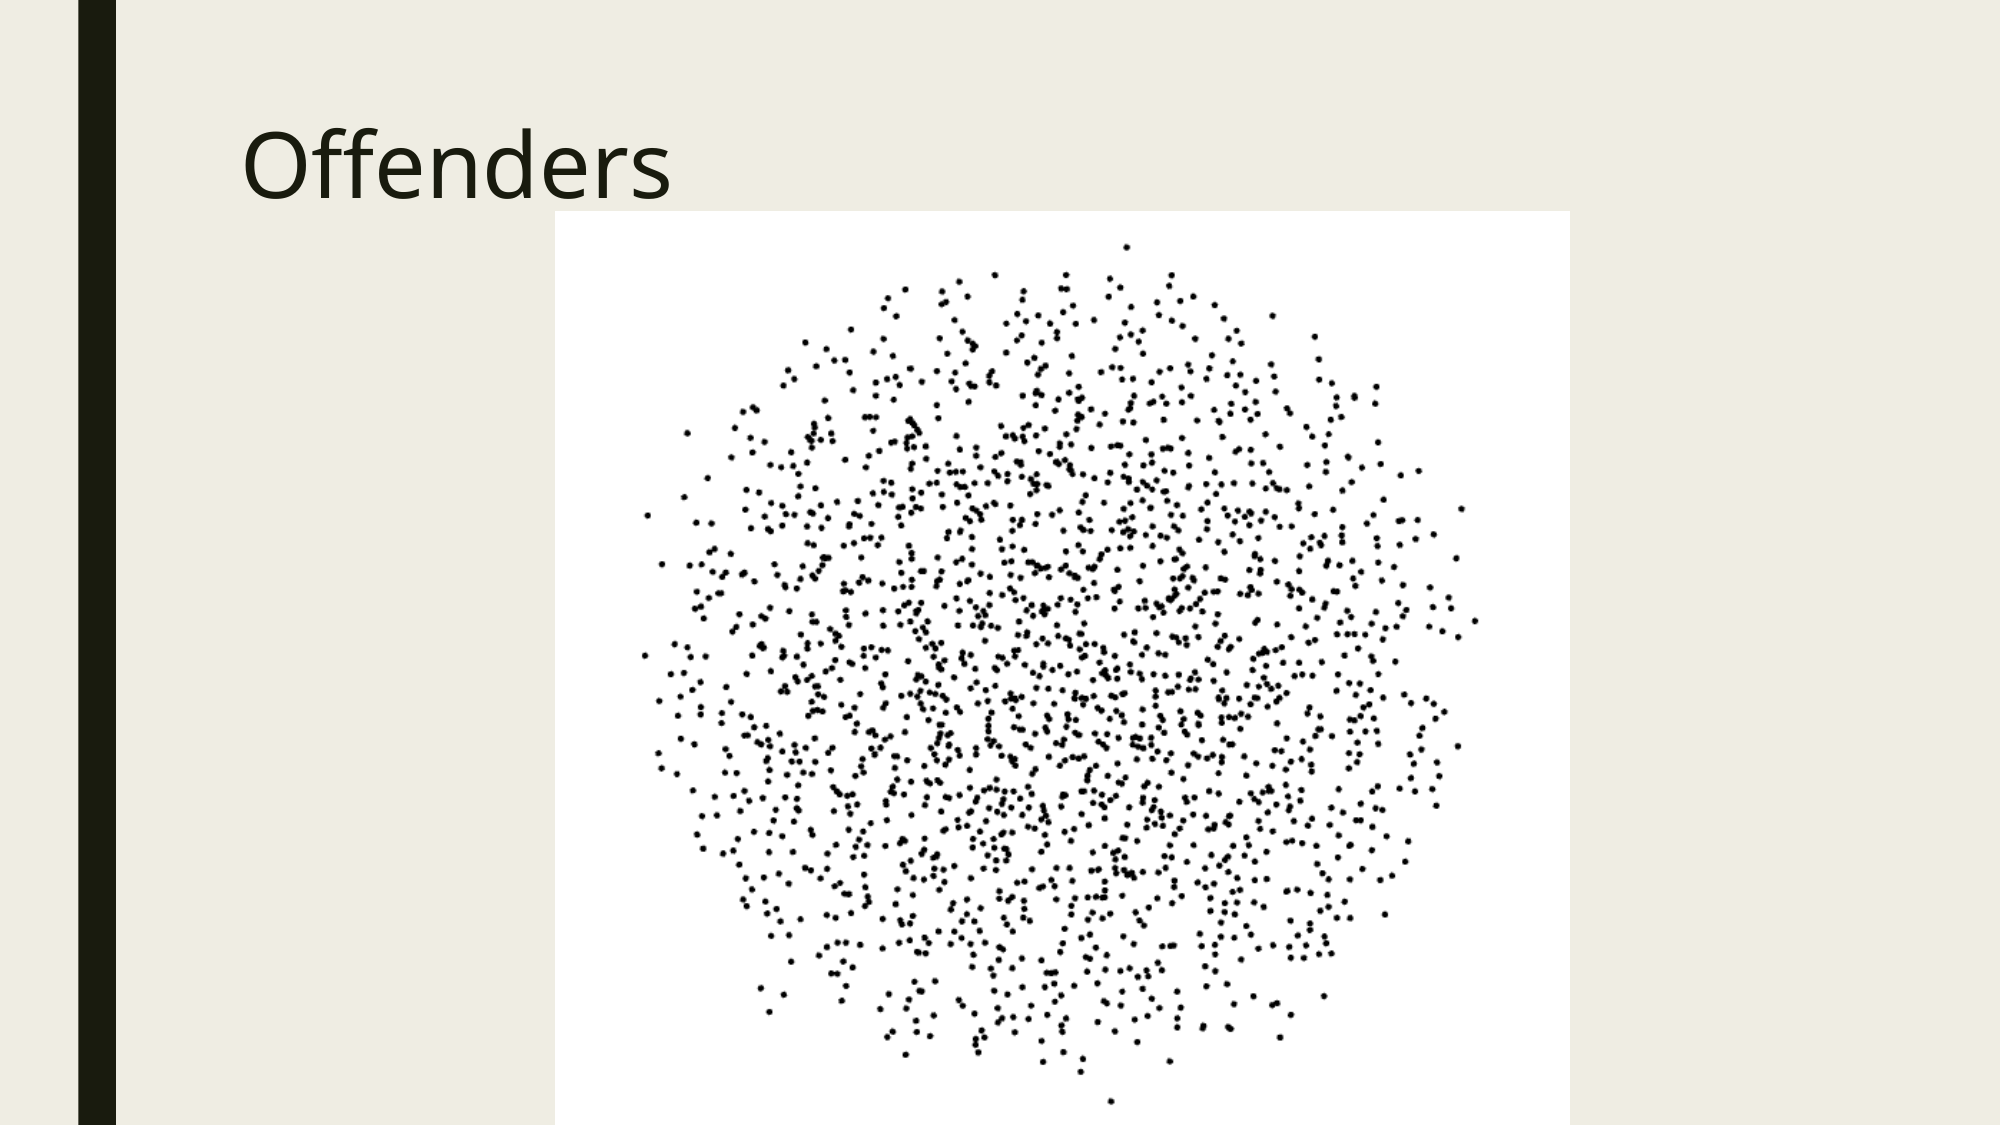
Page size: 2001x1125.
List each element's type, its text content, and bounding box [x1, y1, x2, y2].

title Offenders [225, 112, 1800, 357]
picture [555, 211, 1570, 1125]
